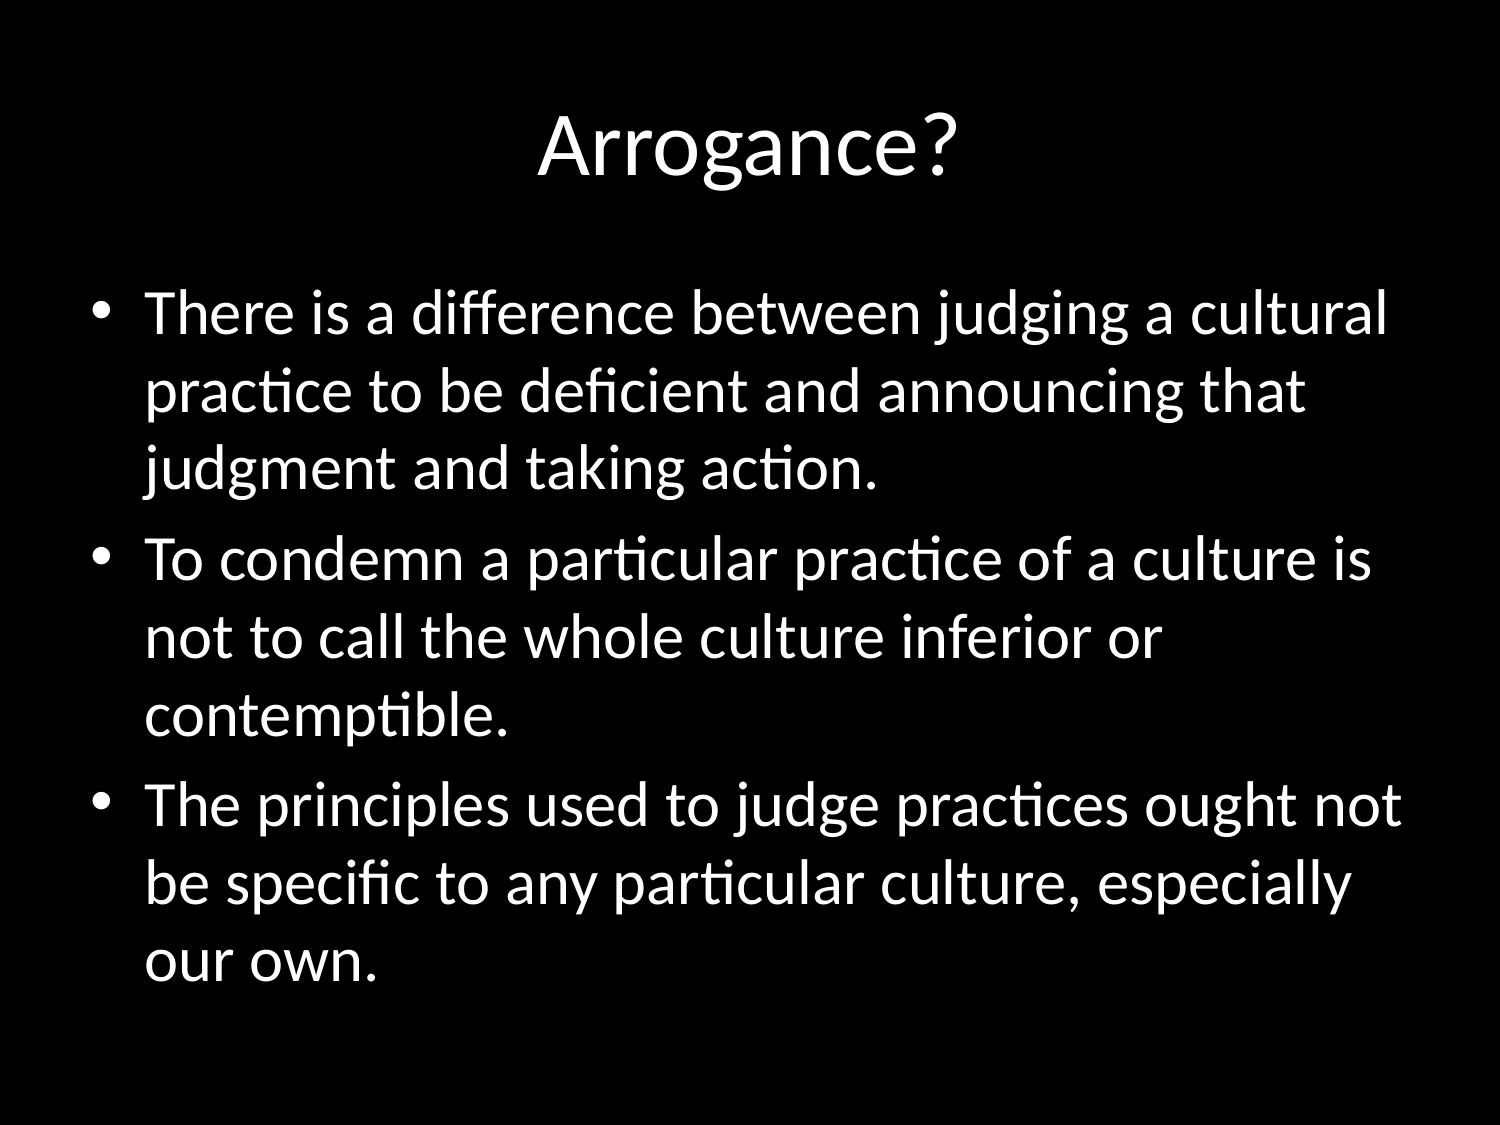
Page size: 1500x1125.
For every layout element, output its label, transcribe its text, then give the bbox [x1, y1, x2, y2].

title Arrogance? [75, 45, 1425, 233]
list There is a difference between judging a cultural practice to be deficient and announcing that judgment and taking action. To condemn a particular practice of a culture is not to call the whole culture inferior or contemptible. The principles used to judge practices ought not be specific to any particular culture, especially our own. [75, 262, 1425, 1005]
